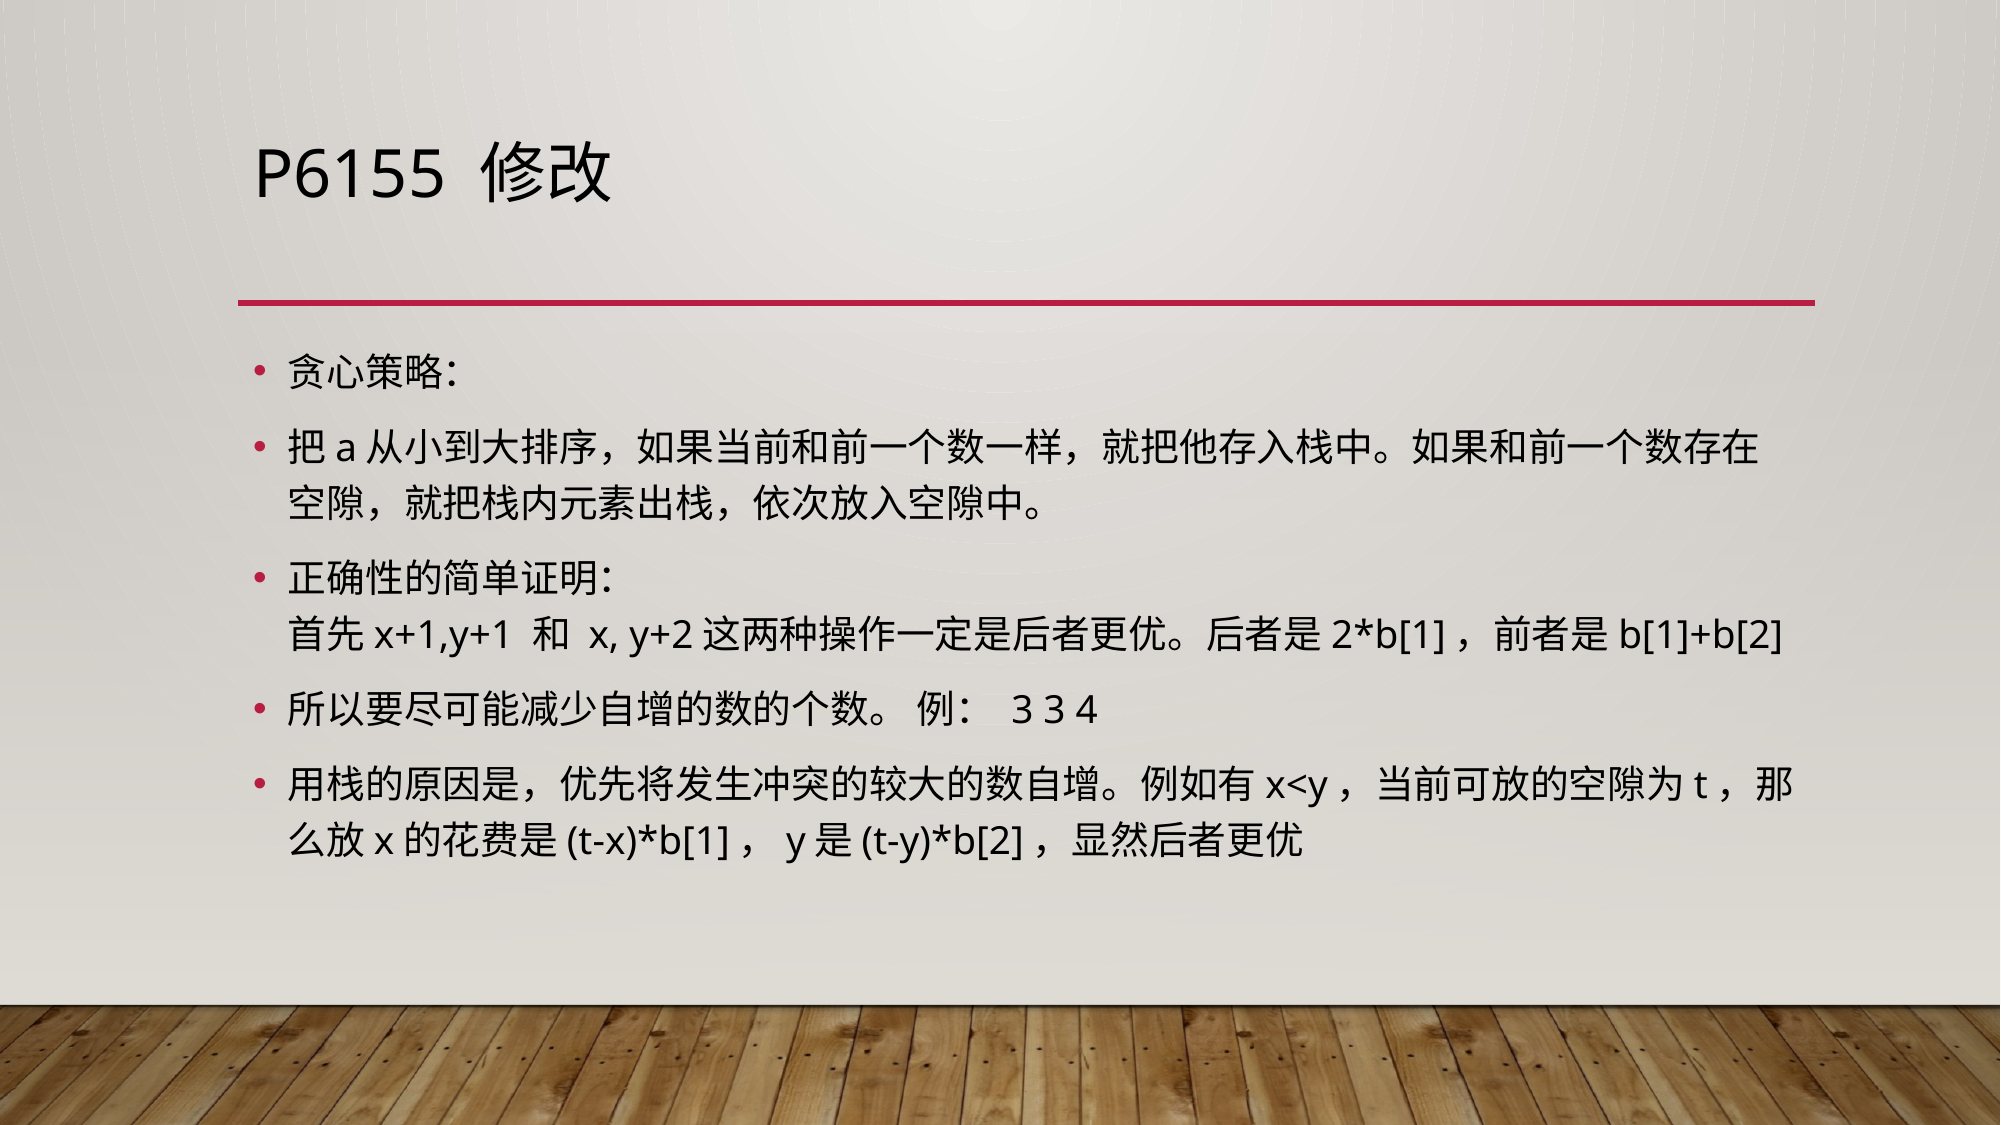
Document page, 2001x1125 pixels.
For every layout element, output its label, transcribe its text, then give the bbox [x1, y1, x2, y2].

picture [0, 1005, 2000, 1125]
list 贪心策略： 把a从小到大排序，如果当前和前一个数一样，就把他存入栈中。如果和前一个数存在空隙，就把栈内元素出栈，依次放入空隙中。 正确性的简单证明： 首先x+1,y+1 和 x, y+2这两种操作一定是后者更优。后者是2*b[1]，前者是b[1]+b[2] 所以要尽可能减少自增的数的个数。 例： 3 3 4 用栈的原因是，优先将发生冲突的较大的数自增。例如有x<y，当前可放的空隙为t，那么放x的花费是(t-x)*b[1]，y是(t-y)*b[2]，显然后者更优 [238, 330, 1814, 897]
title P6155 修改 [238, 131, 1814, 305]
